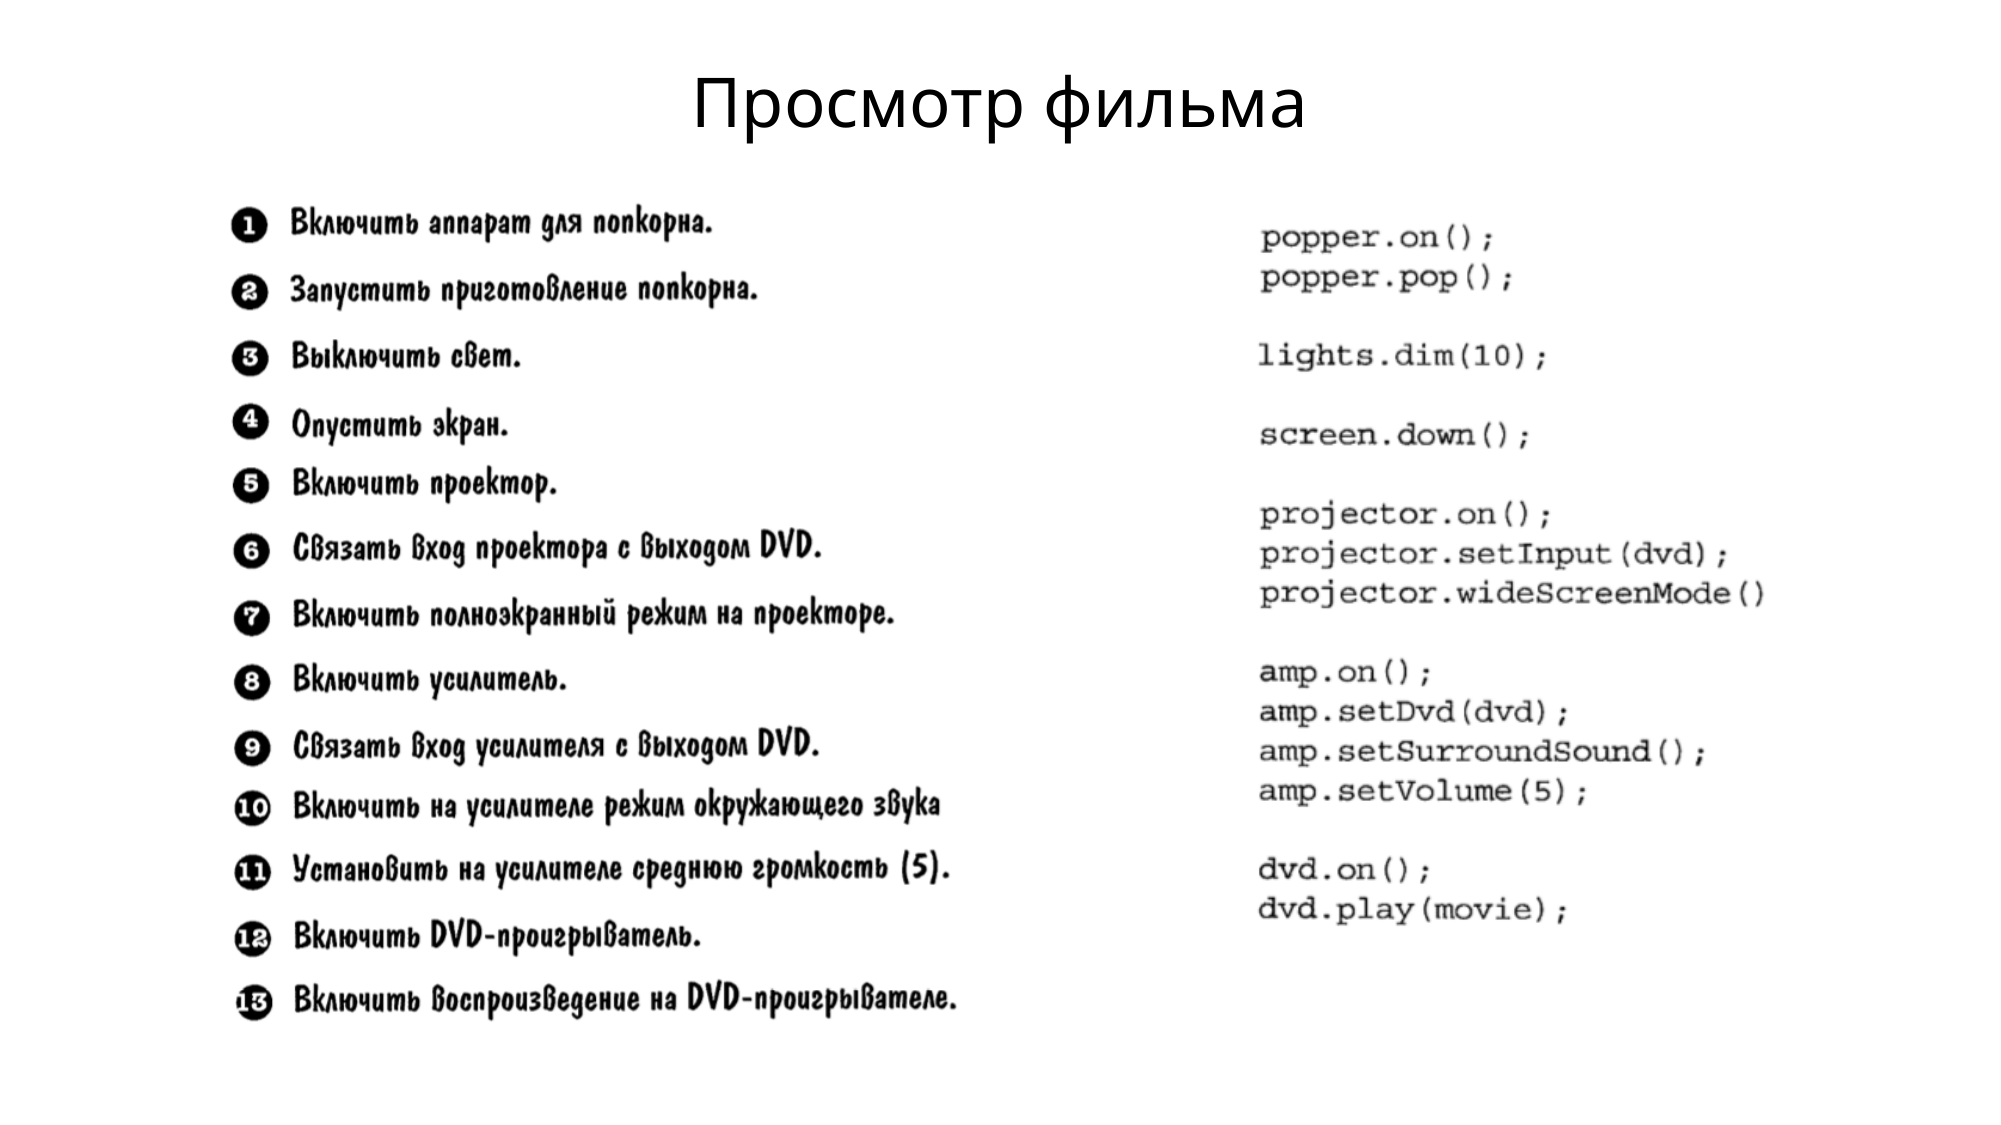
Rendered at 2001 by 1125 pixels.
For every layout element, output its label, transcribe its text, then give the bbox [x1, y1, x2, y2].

title Просмотр фильма [137, 59, 1863, 150]
picture [1247, 206, 1779, 959]
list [214, 192, 1000, 1037]
